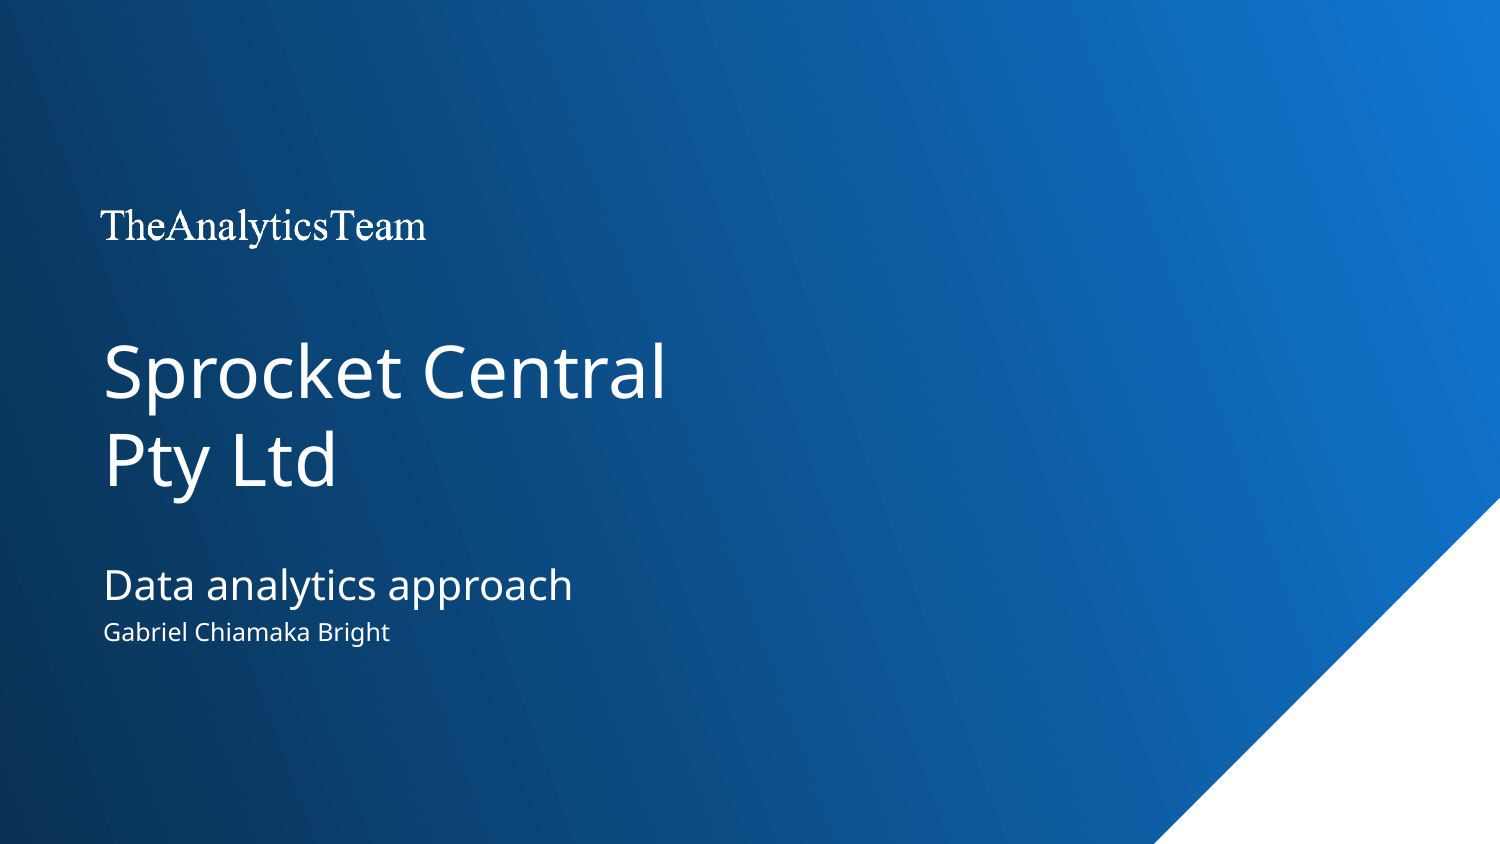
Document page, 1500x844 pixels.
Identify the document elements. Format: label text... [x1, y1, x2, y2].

text_box [0, 0, 1500, 844]
text_box Data analytics approach [88, 543, 999, 601]
text_box Gabriel Chiamaka Bright [88, 601, 1114, 662]
text_box Sprocket Central Pty Ltd [88, 310, 737, 516]
picture [100, 208, 427, 249]
